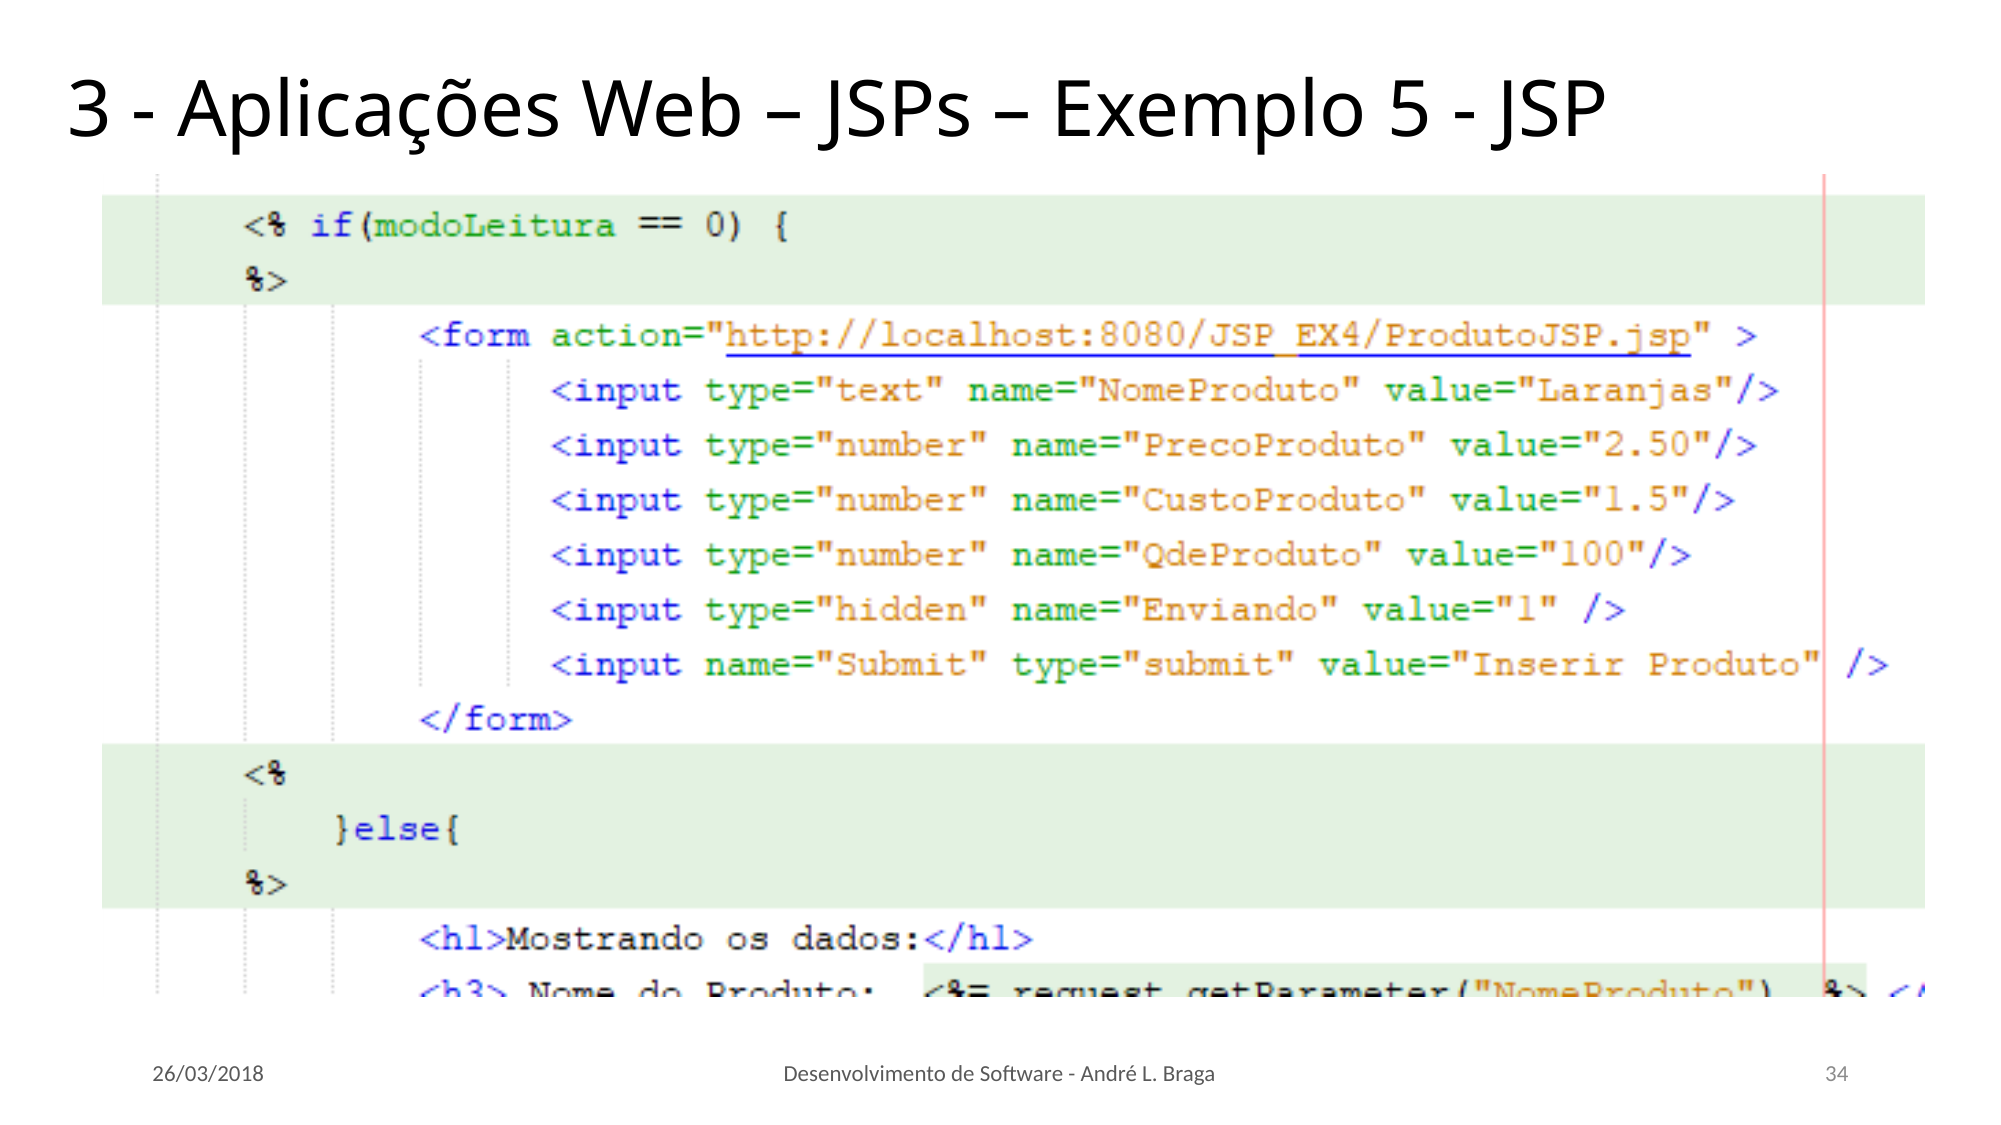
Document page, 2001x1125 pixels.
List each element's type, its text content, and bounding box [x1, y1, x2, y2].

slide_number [137, 1042, 588, 1103]
slide_number 34 [1413, 1042, 1864, 1103]
title 3 - Aplicações Web – JSPs – Exemplo 5 - JSP [52, 22, 1691, 200]
footer Desenvolvimento de Software - André L. Braga [662, 1042, 1338, 1103]
picture [102, 174, 1925, 997]
